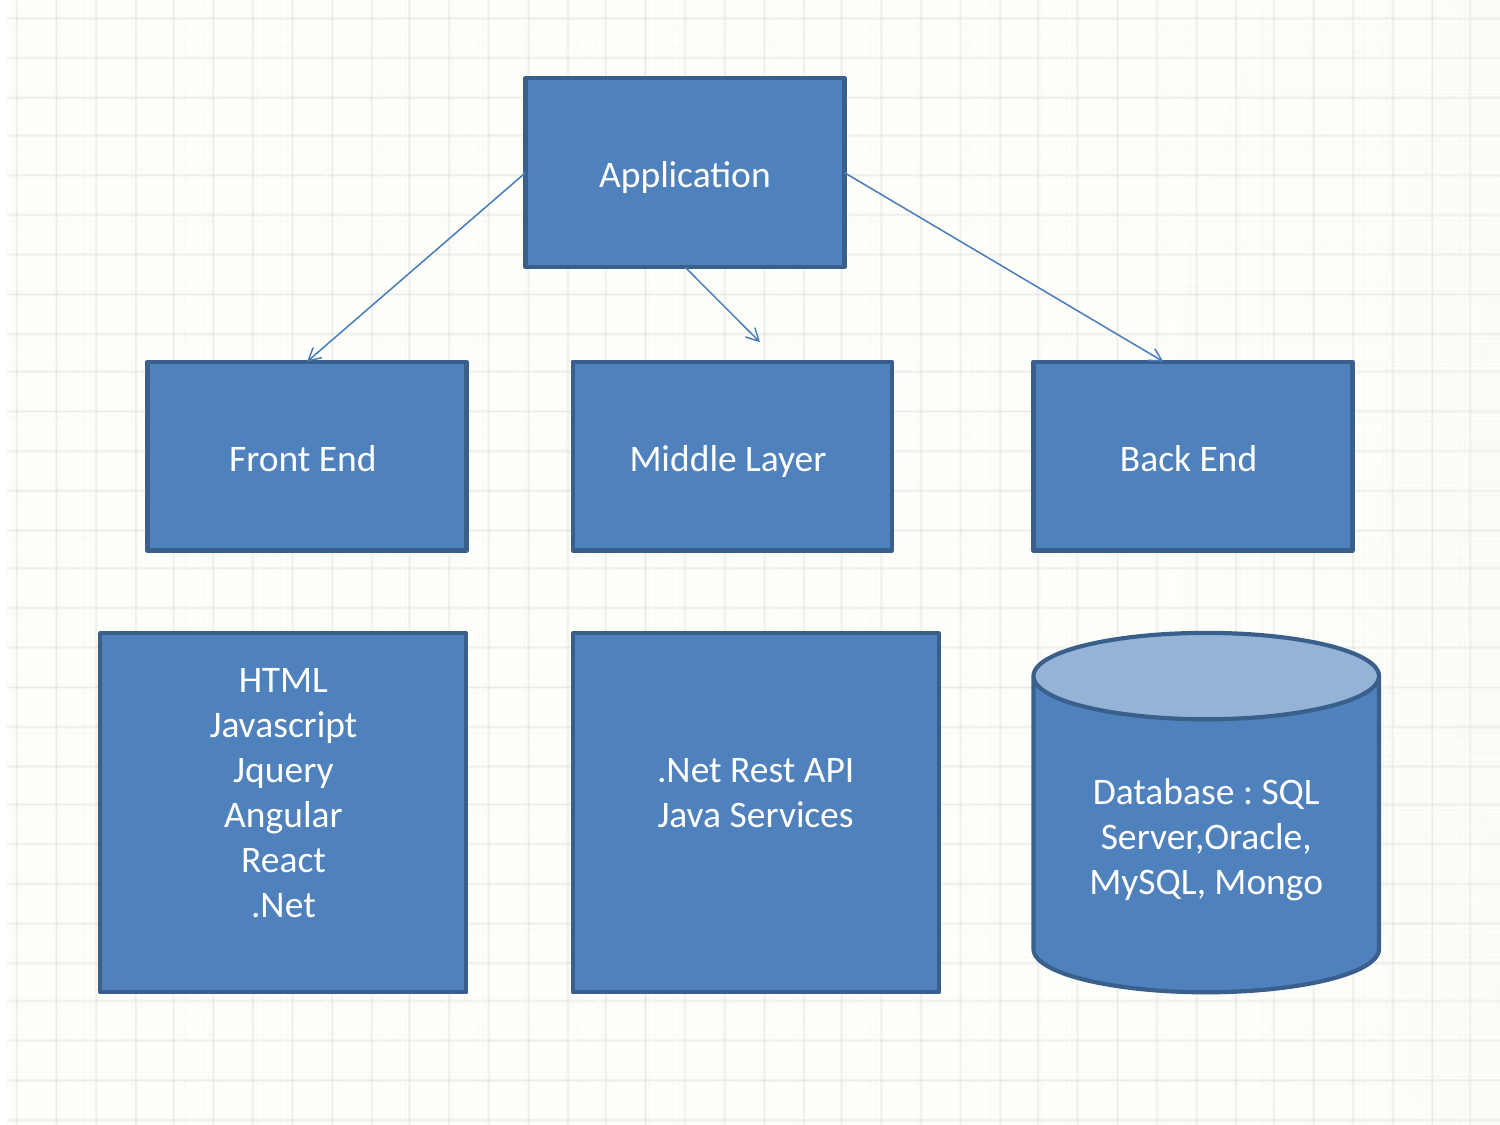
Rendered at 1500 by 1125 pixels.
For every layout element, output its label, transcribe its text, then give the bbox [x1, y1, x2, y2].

text_box Database : SQL Server,Oracle, MySQL, Mongo [1031, 630, 1382, 995]
text_box Front End [145, 360, 469, 553]
text_box HTML Javascript Jquery Angular React .Net [98, 631, 468, 994]
text_box Application [523, 76, 847, 269]
text_box .Net Rest API Java Services [571, 631, 941, 994]
picture [7, 0, 1500, 1125]
text_box Middle Layer [571, 360, 894, 553]
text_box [306, 172, 526, 362]
text_box Back End [1031, 360, 1355, 553]
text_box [844, 172, 1164, 362]
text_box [684, 266, 761, 343]
